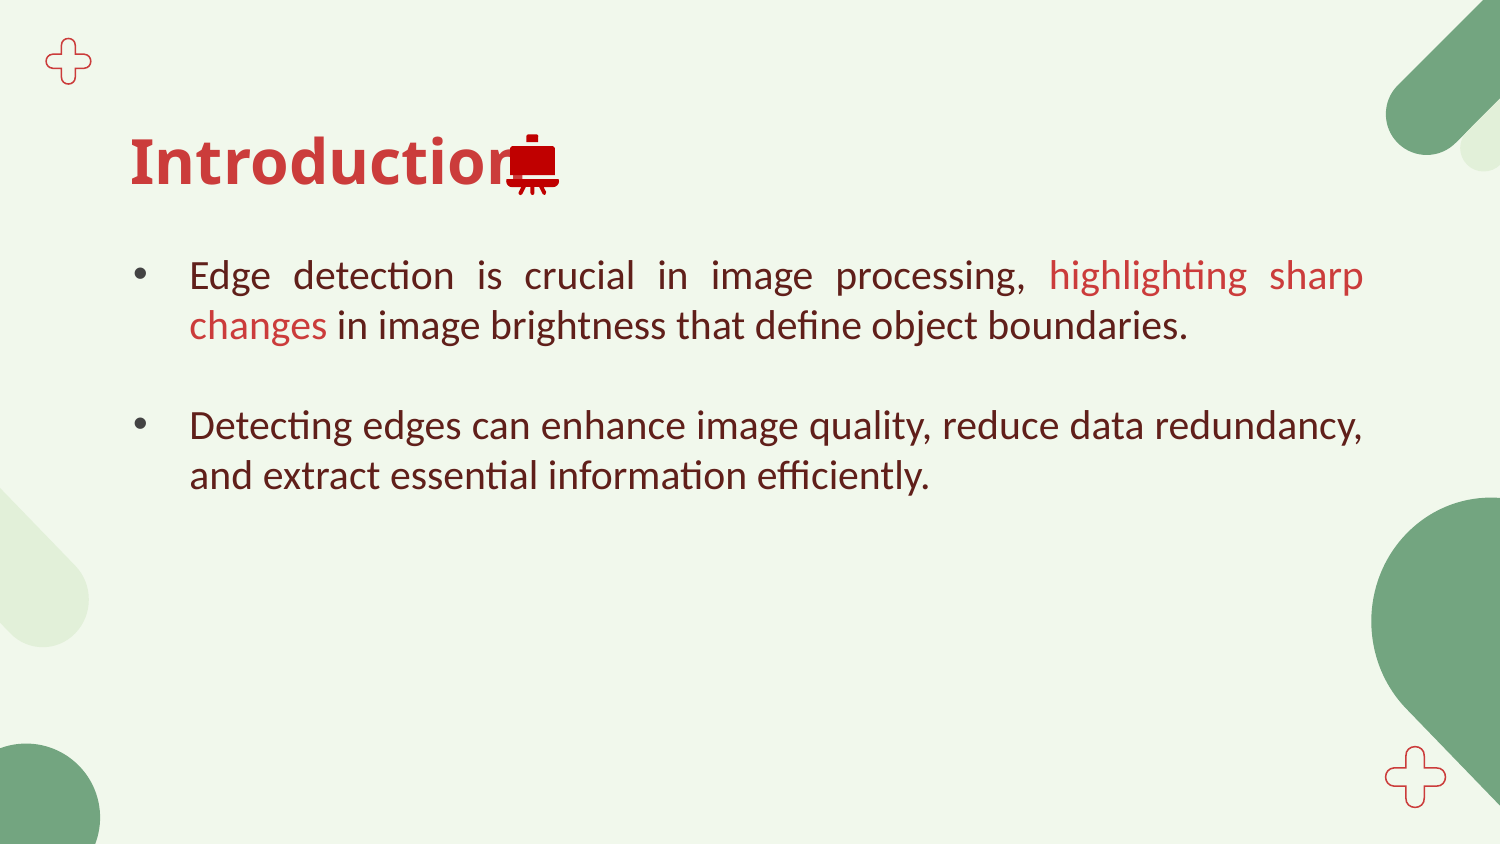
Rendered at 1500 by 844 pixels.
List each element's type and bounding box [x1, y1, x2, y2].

text_box [505, 134, 560, 196]
text_box [0, 0, 1500, 818]
